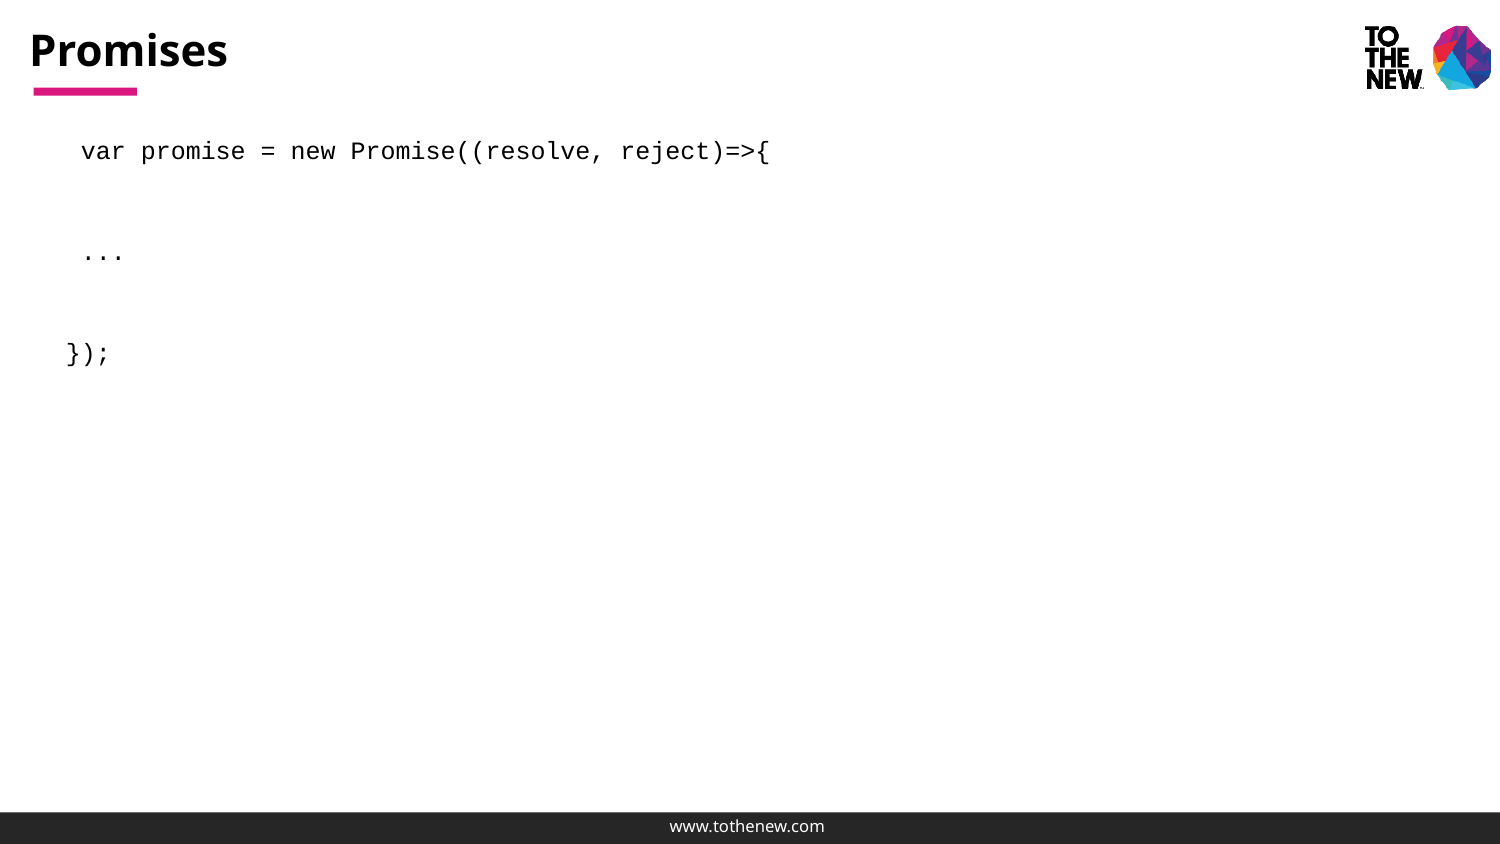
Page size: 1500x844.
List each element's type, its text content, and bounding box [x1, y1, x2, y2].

title Promises [14, 14, 1350, 85]
text_box var promise = new Promise((resolve, reject)=>{ ... }); [19, 114, 1481, 751]
picture [1350, 0, 1500, 116]
